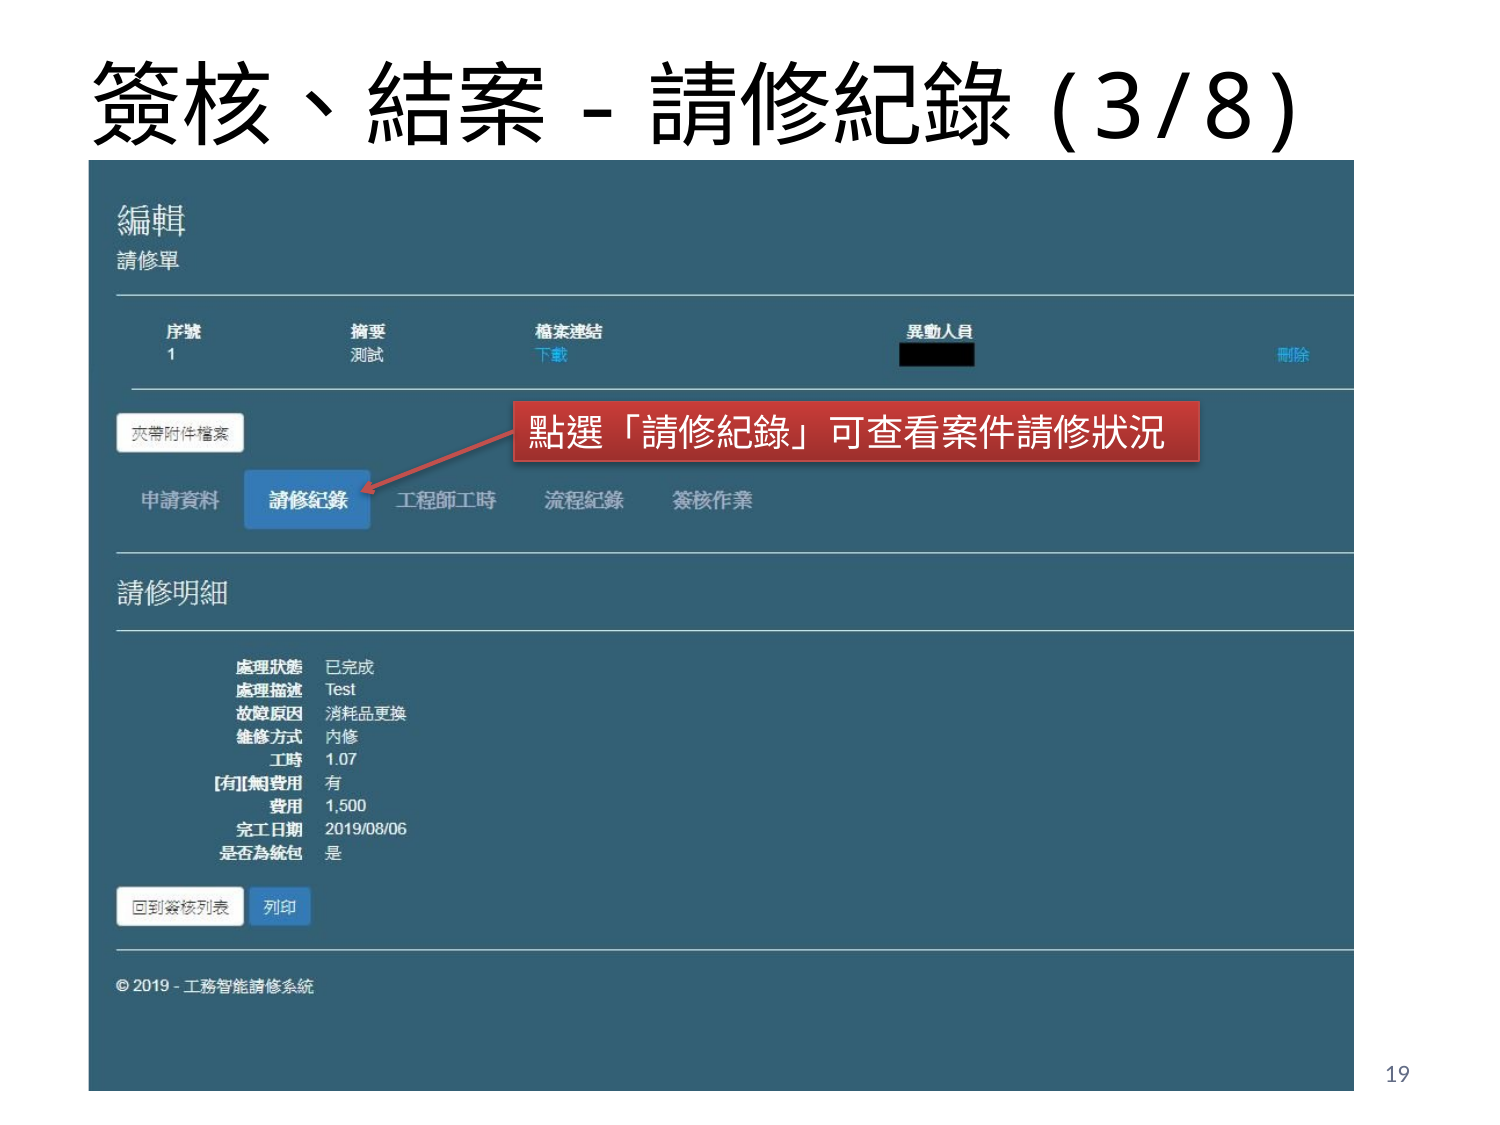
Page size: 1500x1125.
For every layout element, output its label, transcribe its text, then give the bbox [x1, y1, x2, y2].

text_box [359, 431, 514, 493]
title 簽核、結案-請修紀錄(3/8) [75, 30, 1425, 173]
picture [88, 160, 1355, 1092]
slide_number 19 [1074, 1042, 1425, 1103]
